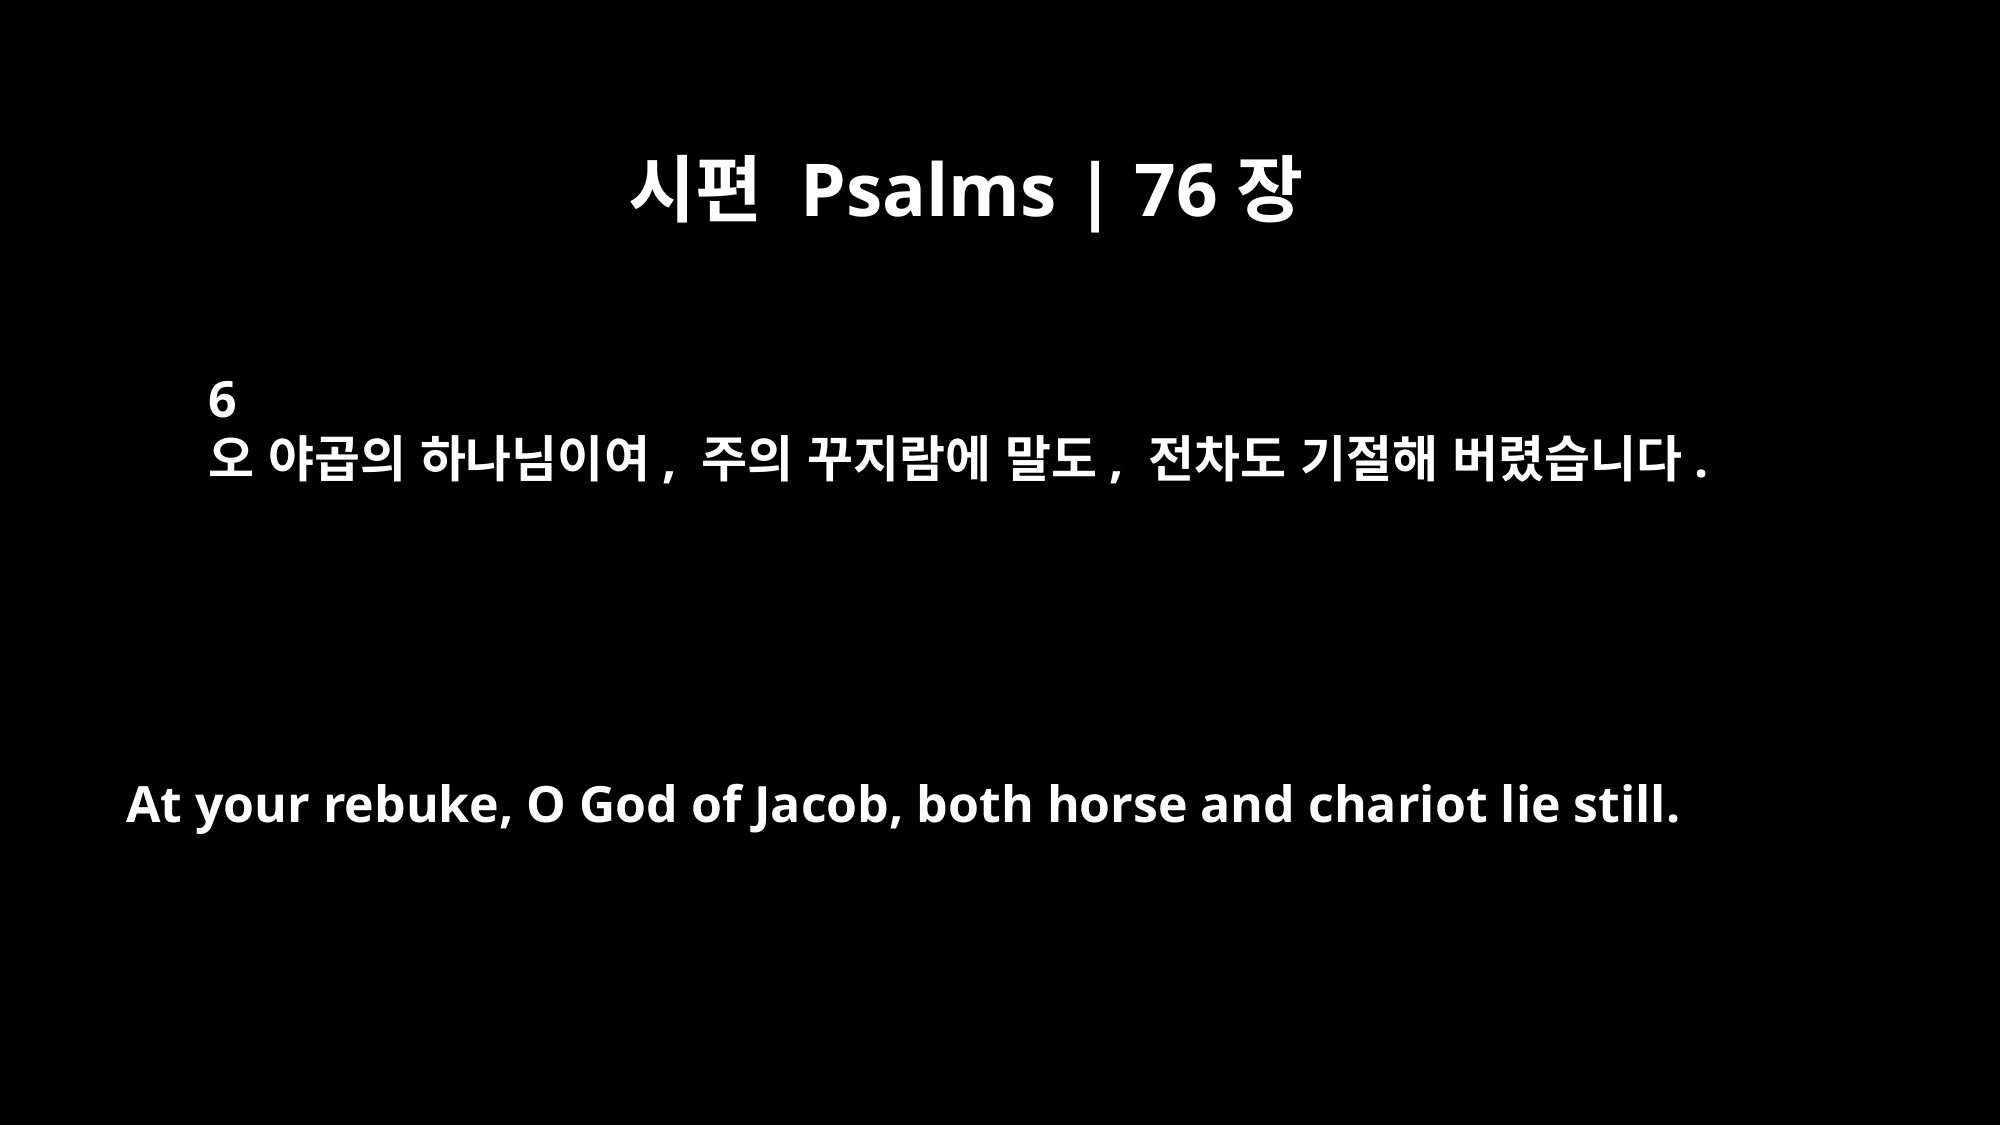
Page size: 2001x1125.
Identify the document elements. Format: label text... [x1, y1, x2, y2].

text_box 6 오 야곱의 하나님이여, 주의 꾸지람에 말도, 전차도 기절해 버렸습니다. [193, 359, 1724, 495]
text_box At your rebuke, O God of Jacob, both horse and chariot lie still. [111, 764, 1697, 840]
text_box 시편 Psalms | 76장 [613, 136, 1319, 239]
